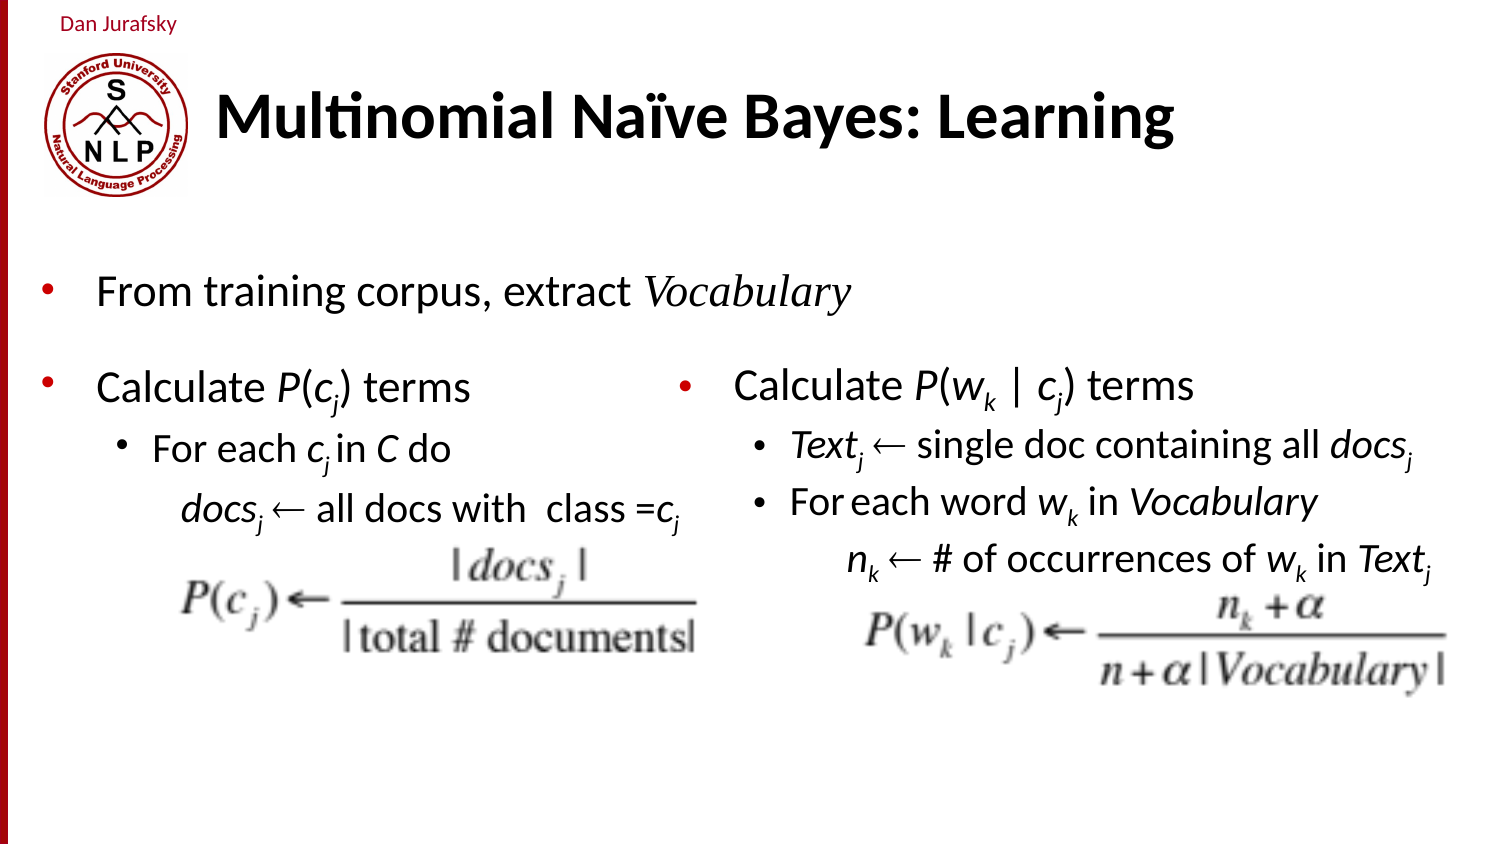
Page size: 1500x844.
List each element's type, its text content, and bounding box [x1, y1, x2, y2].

text_box Calculate P(wk | cj) terms Textj  single doc containing all docsj For each word wk in Vocabulary nk  # of occurrences of wk in Textj [662, 346, 1500, 597]
list Calculate P(cj) terms For each cj in C do docsj  all docs with class =cj [24, 349, 775, 785]
title Multinomial Naïve Bayes: Learning [200, 18, 1475, 160]
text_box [858, 571, 1451, 702]
text_box From training corpus, extract Vocabulary [24, 259, 913, 322]
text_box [174, 534, 701, 657]
picture [44, 53, 188, 197]
